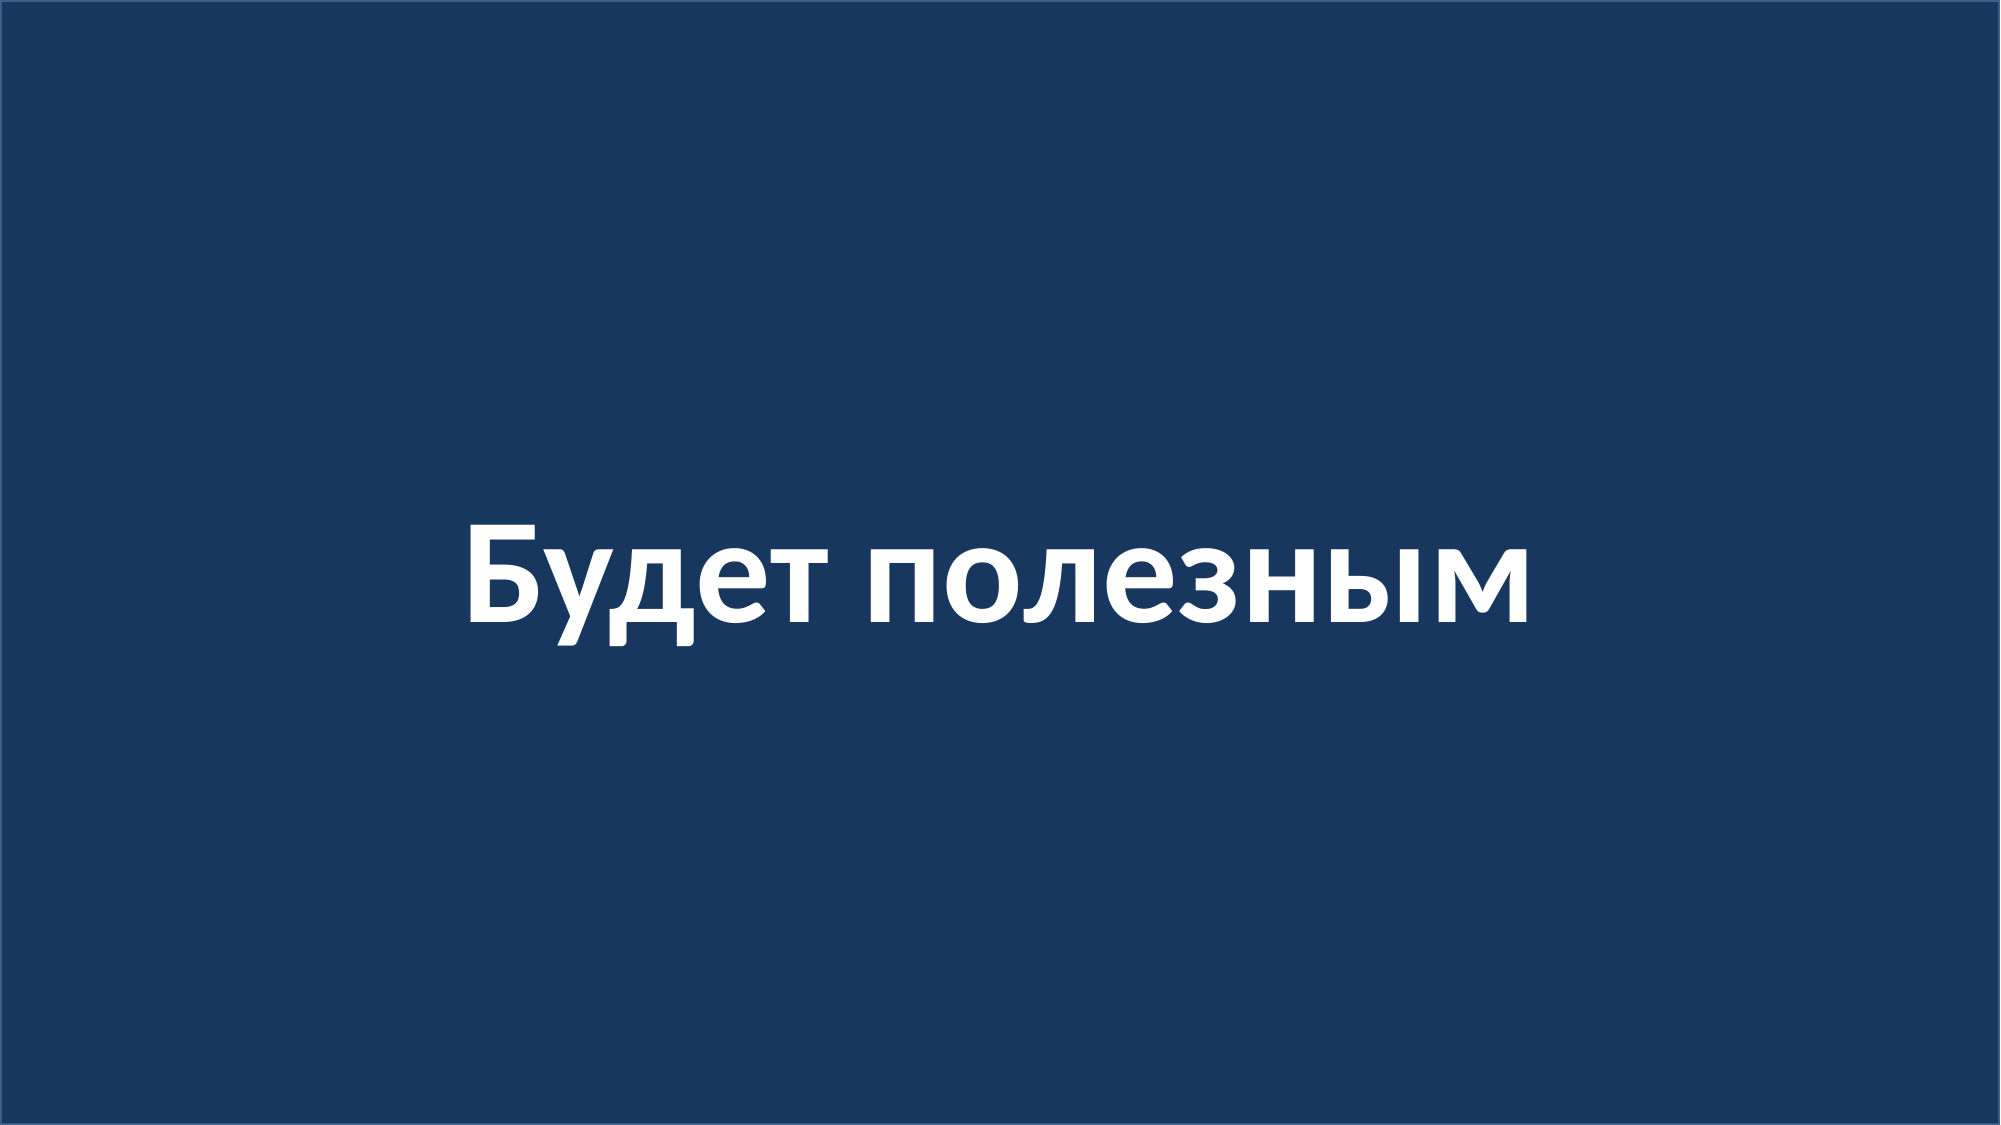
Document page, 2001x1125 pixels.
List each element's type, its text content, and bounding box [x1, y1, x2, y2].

text_box Будет полезным [0, 0, 2000, 1125]
